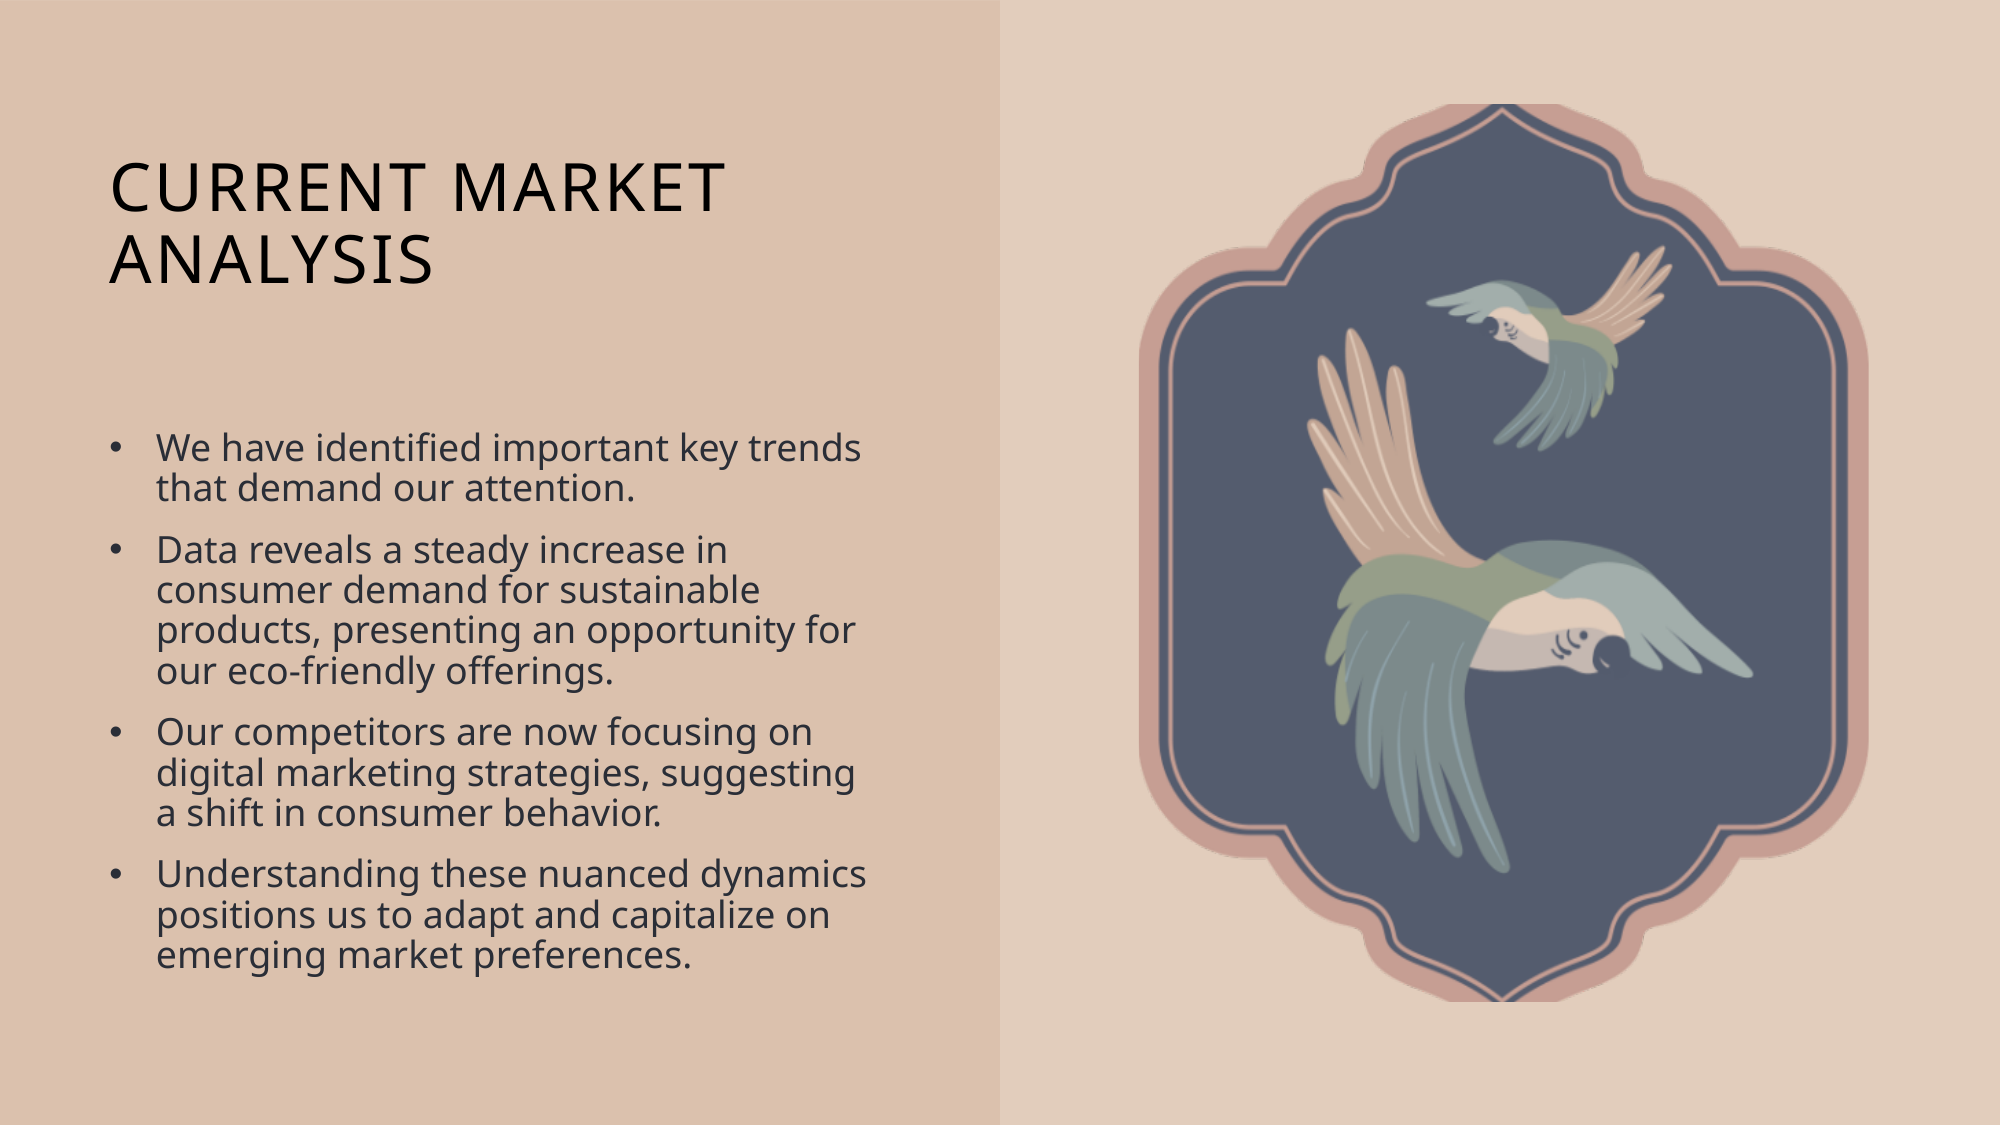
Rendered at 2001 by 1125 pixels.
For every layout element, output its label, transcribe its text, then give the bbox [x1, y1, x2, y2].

list We have identified important key trends that demand our attention. Data reveals a steady increase in consumer demand for sustainable products, presenting an opportunity for our eco-friendly offerings. Our competitors are now focusing on digital marketing strategies, suggesting a shift in consumer behavior. Understanding these nuanced dynamics positions us to adapt and capitalize on emerging market preferences. [94, 421, 898, 1039]
title Current market analysis [94, 70, 898, 383]
picture [1138, 104, 1869, 1002]
